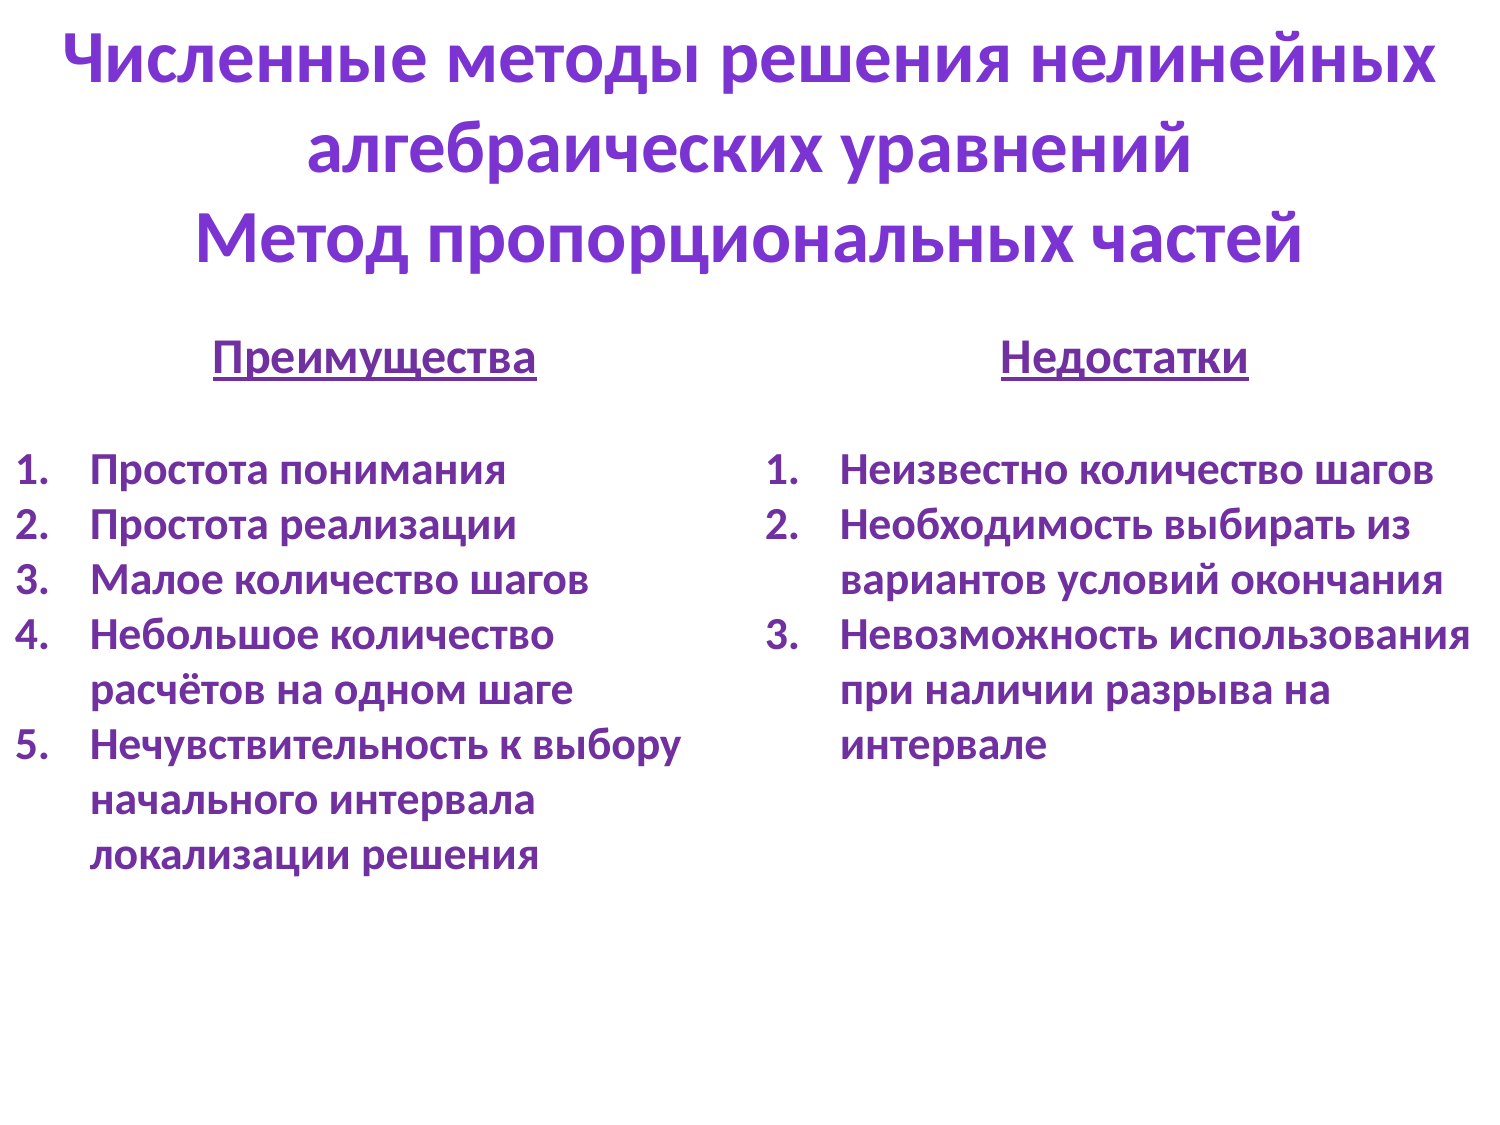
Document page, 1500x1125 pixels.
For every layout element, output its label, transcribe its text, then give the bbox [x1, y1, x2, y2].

text_box Преимущества Простота понимания Простота реализации Малое количество шагов Небольшое количество расчётов на одном шаге Нечувствительность к выбору начального интервала локализации решения [0, 316, 750, 887]
text_box Численные методы решения нелинейных алгебраических уравнений Метод пропорциональных частей [0, 0, 1500, 285]
text_box Недостатки Неизвестно количество шагов Необходимость выбирать из вариантов условий окончания Невозможность использования при наличии разрыва на интервале [749, 316, 1500, 777]
